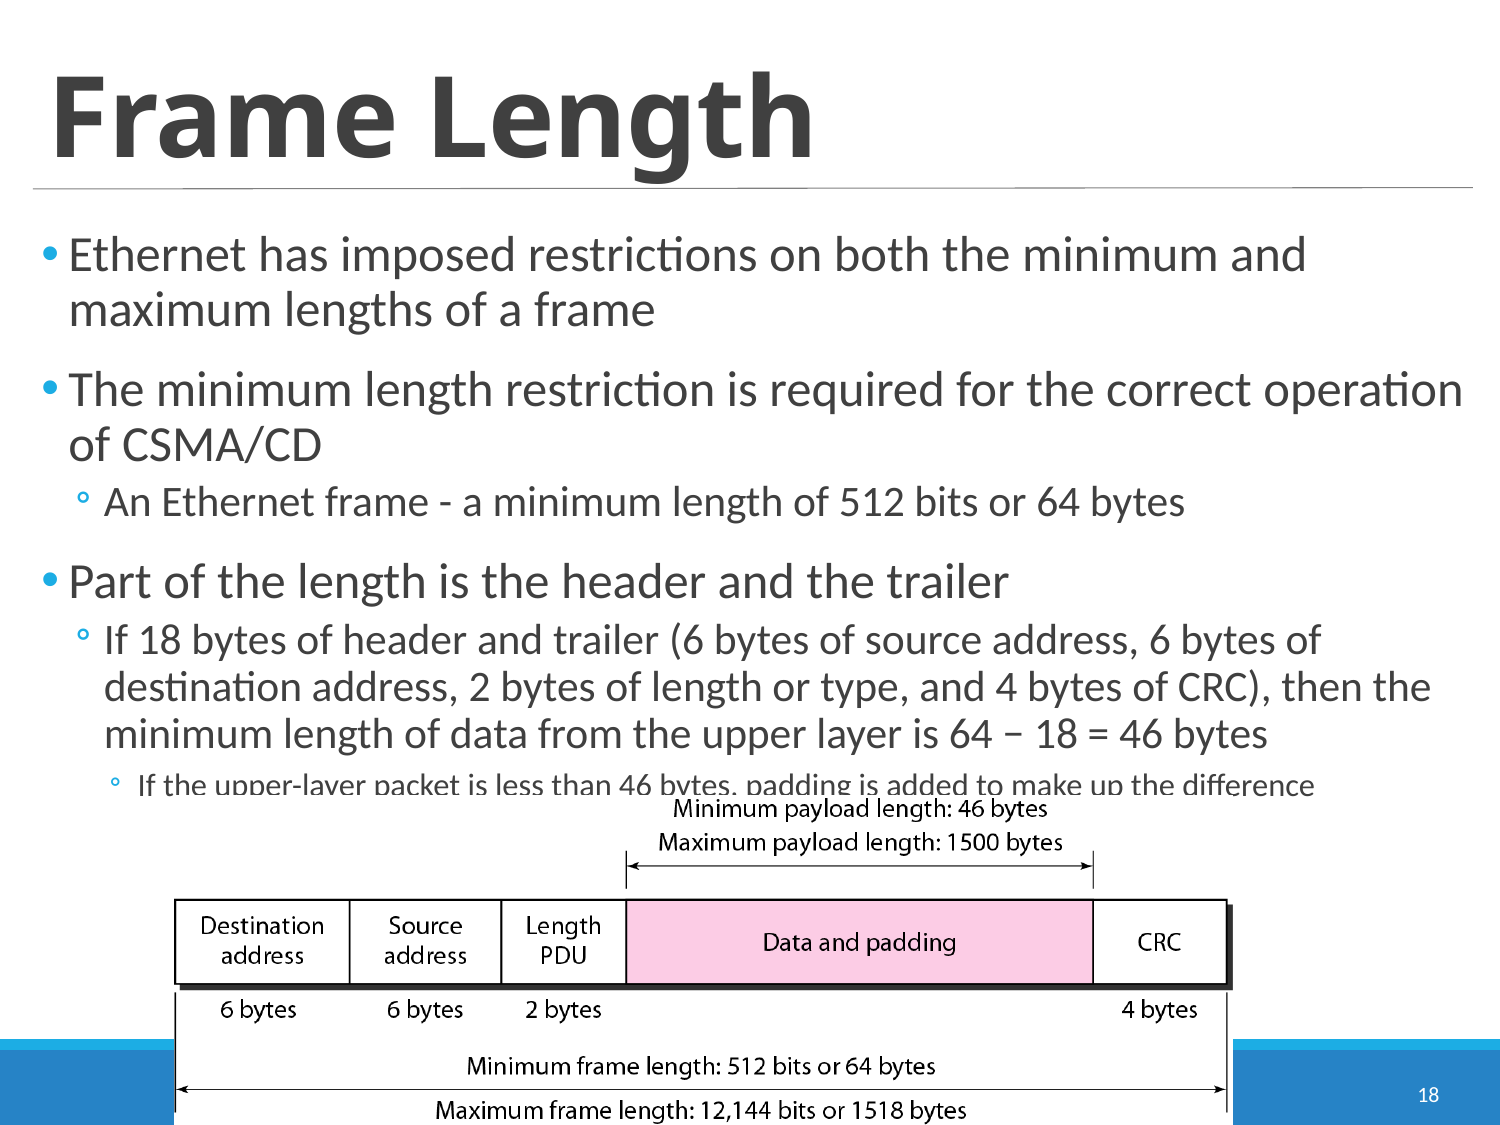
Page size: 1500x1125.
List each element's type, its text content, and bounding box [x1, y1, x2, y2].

picture [174, 794, 1234, 1125]
title Frame Length [32, 37, 1473, 188]
list Ethernet has imposed restrictions on both the minimum and maximum lengths of a frame The minimum length restriction is required for the correct operation of CSMA/CD An Ethernet frame - a minimum length of 512 bits or 64 bytes Part of the length is the header and the trailer If 18 bytes of header and trailer (6 bytes of source address, 6 bytes of destination address, 2 bytes of length or type, and 4 bytes of CRC), then the minimum length of data from the upper layer is 64 − 18 = 46 bytes If the upper-layer packet is less than 46 bytes, padding is added to make up the difference [32, 220, 1473, 813]
